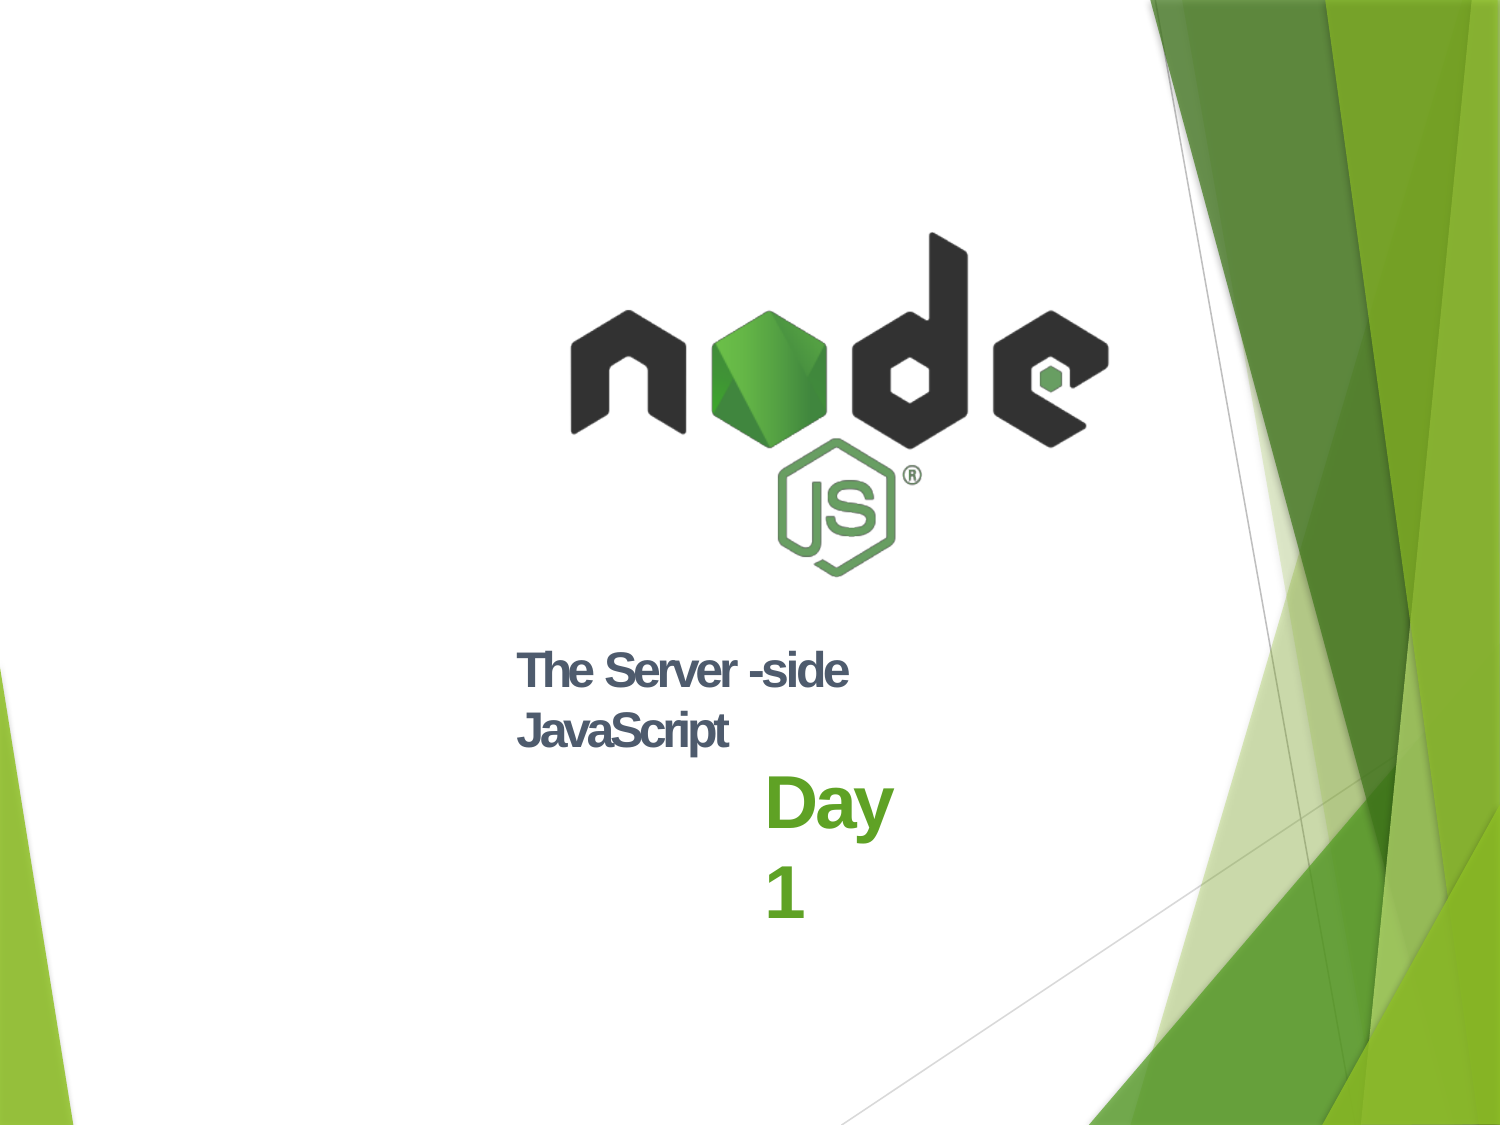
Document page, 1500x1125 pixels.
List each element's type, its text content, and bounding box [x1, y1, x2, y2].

text_box Day 1 [762, 751, 954, 934]
text_box [476, 24, 1205, 787]
